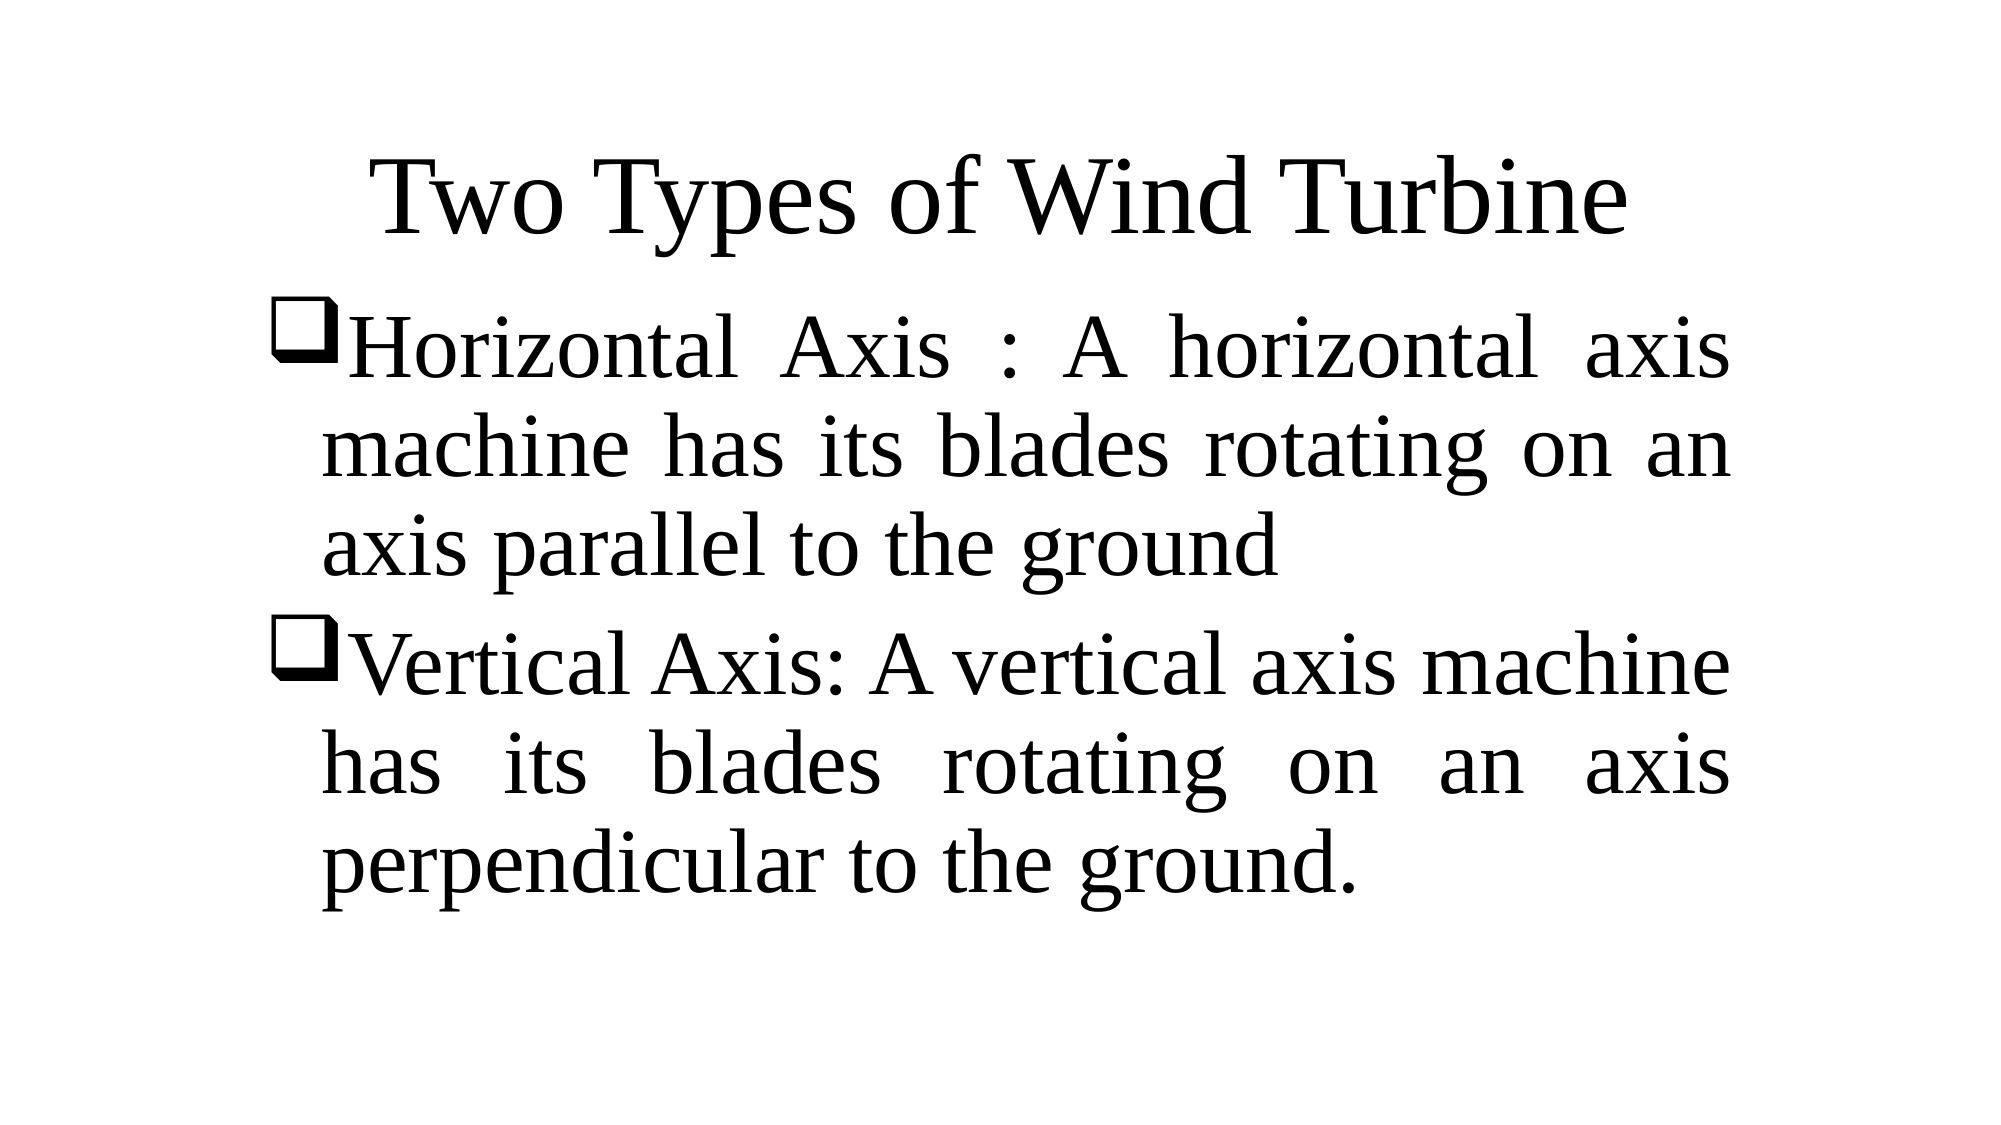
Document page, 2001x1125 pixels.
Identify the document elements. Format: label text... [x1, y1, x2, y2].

title Two Types of Wind Turbine [249, 84, 1750, 266]
subtitle Horizontal Axis : A horizontal axis machine has its blades rotating on an axis parallel to the ground Vertical Axis: A vertical axis machine has its blades rotating on an axis perpendicular to the ground. [249, 290, 1750, 863]
